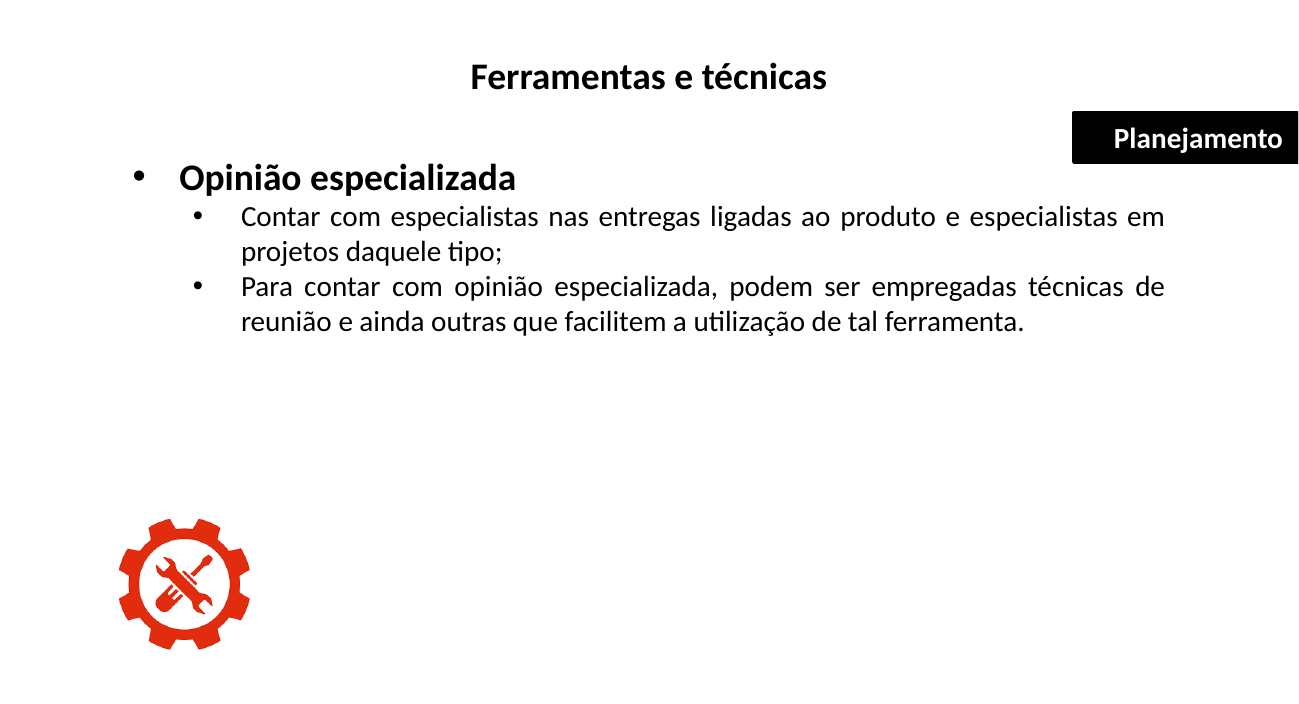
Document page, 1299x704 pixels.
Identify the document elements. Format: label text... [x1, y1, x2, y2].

text_box Planejamento [1074, 112, 1299, 162]
text_box Opinião especializada Contar com especialistas nas entregas ligadas ao produto e especialistas em projetos daquele tipo; Para contar com opinião especializada, podem ser empregadas técnicas de reunião e ainda outras que facilitem a utilização de tal ferramenta. [117, 145, 1181, 348]
picture [117, 517, 251, 651]
text_box Ferramentas e técnicas [0, 44, 1299, 106]
